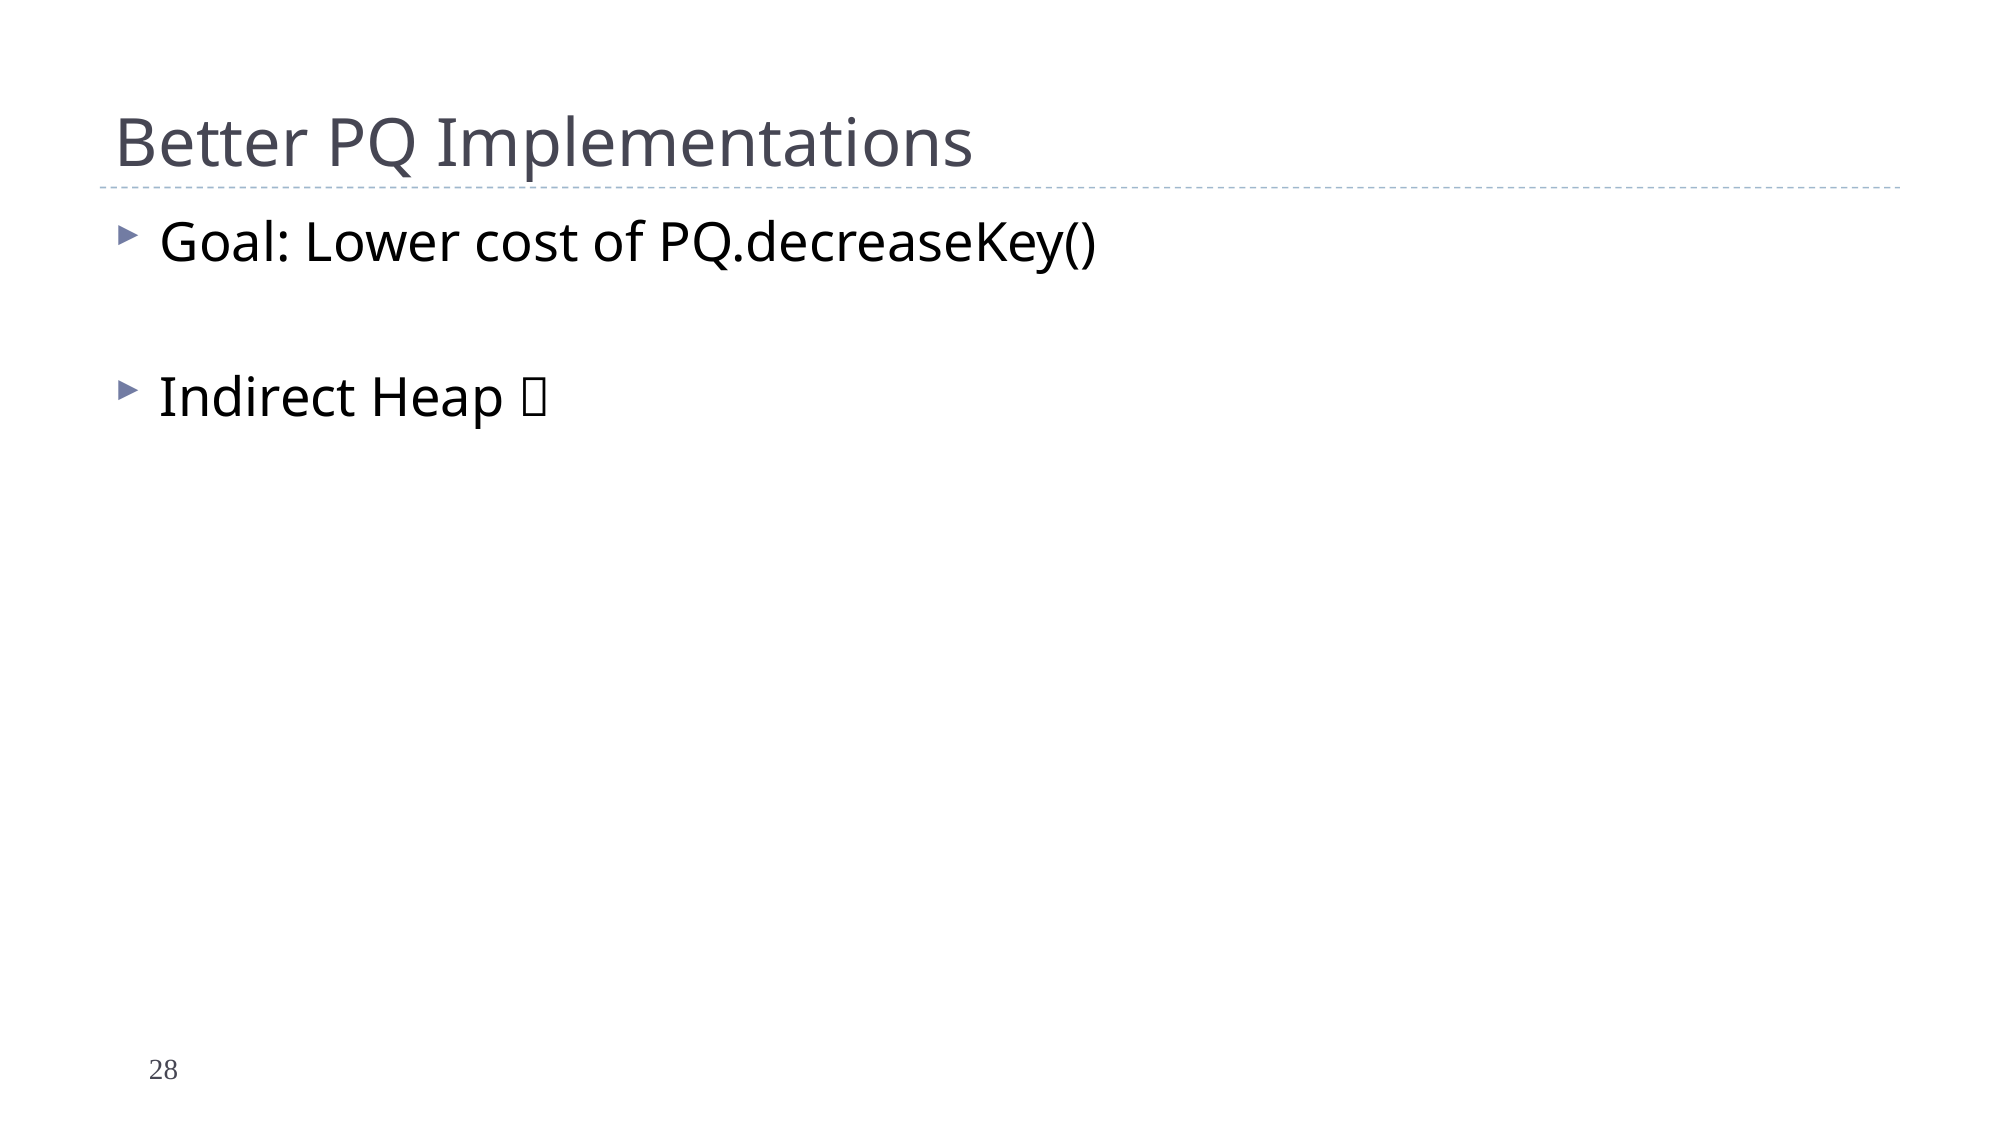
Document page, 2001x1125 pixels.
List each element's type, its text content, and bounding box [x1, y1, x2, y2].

list Goal: Lower cost of PQ.decreaseKey() Indirect Heap  [99, 200, 1900, 1010]
title Better PQ Implementations [99, 24, 1900, 188]
slide_number 28 [133, 1042, 568, 1103]
